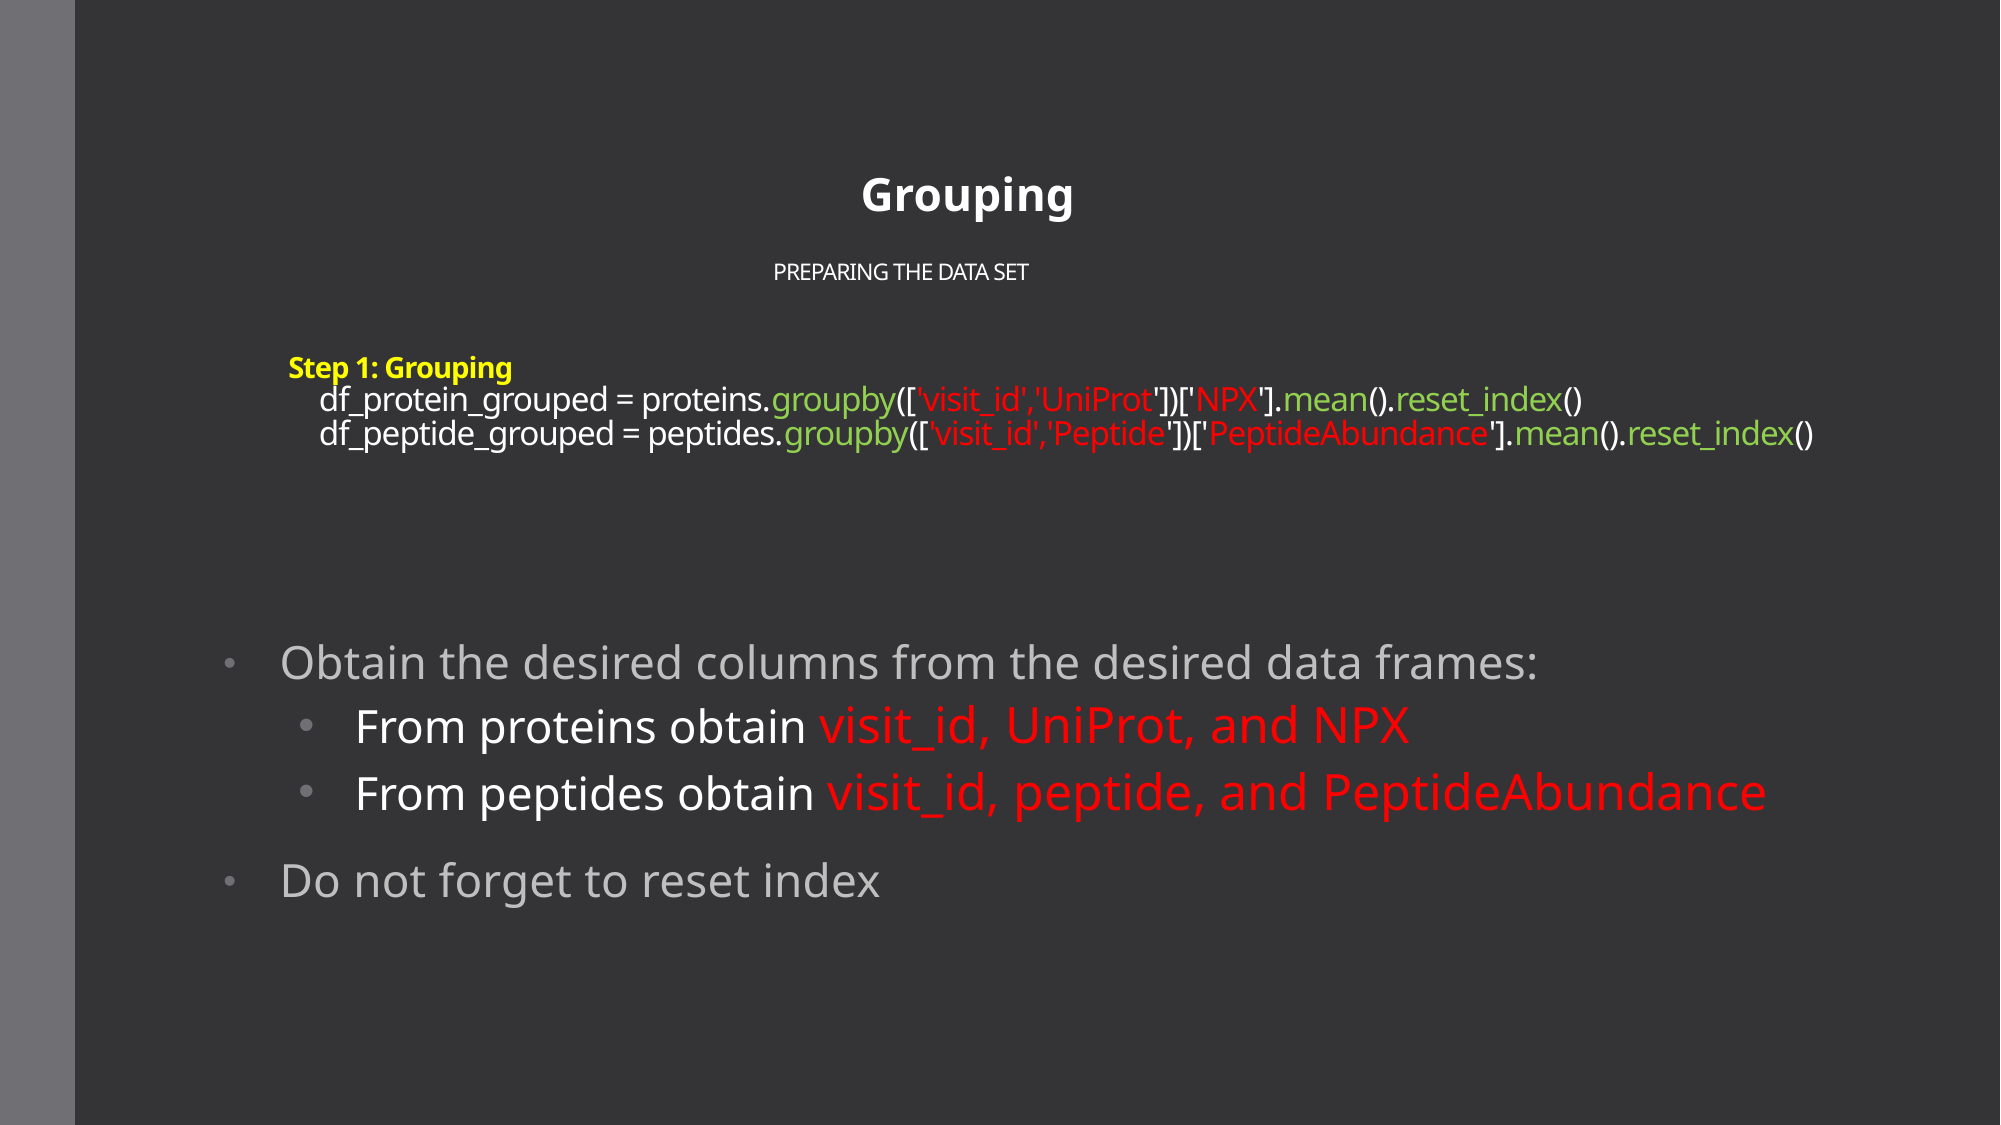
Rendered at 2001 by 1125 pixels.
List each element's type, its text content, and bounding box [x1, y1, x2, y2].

title PREPARING THE DATA SET Step 1: Grouping df_protein_grouped = proteins.groupby(['visit_id','UniProt'])['NPX'].mean().reset_index() df_peptide_grouped = peptides.groupby(['visit_id','Peptide'])['PeptideAbundance'].mean().reset_index() [273, 248, 2000, 488]
text_box Grouping [306, 162, 1630, 262]
subtitle Obtain the desired columns from the desired data frames: From proteins obtain visit_id, UniProt, and NPX From peptides obtain visit_id, peptide, and PeptideAbundance Do not forget to reset index [208, 630, 1824, 936]
